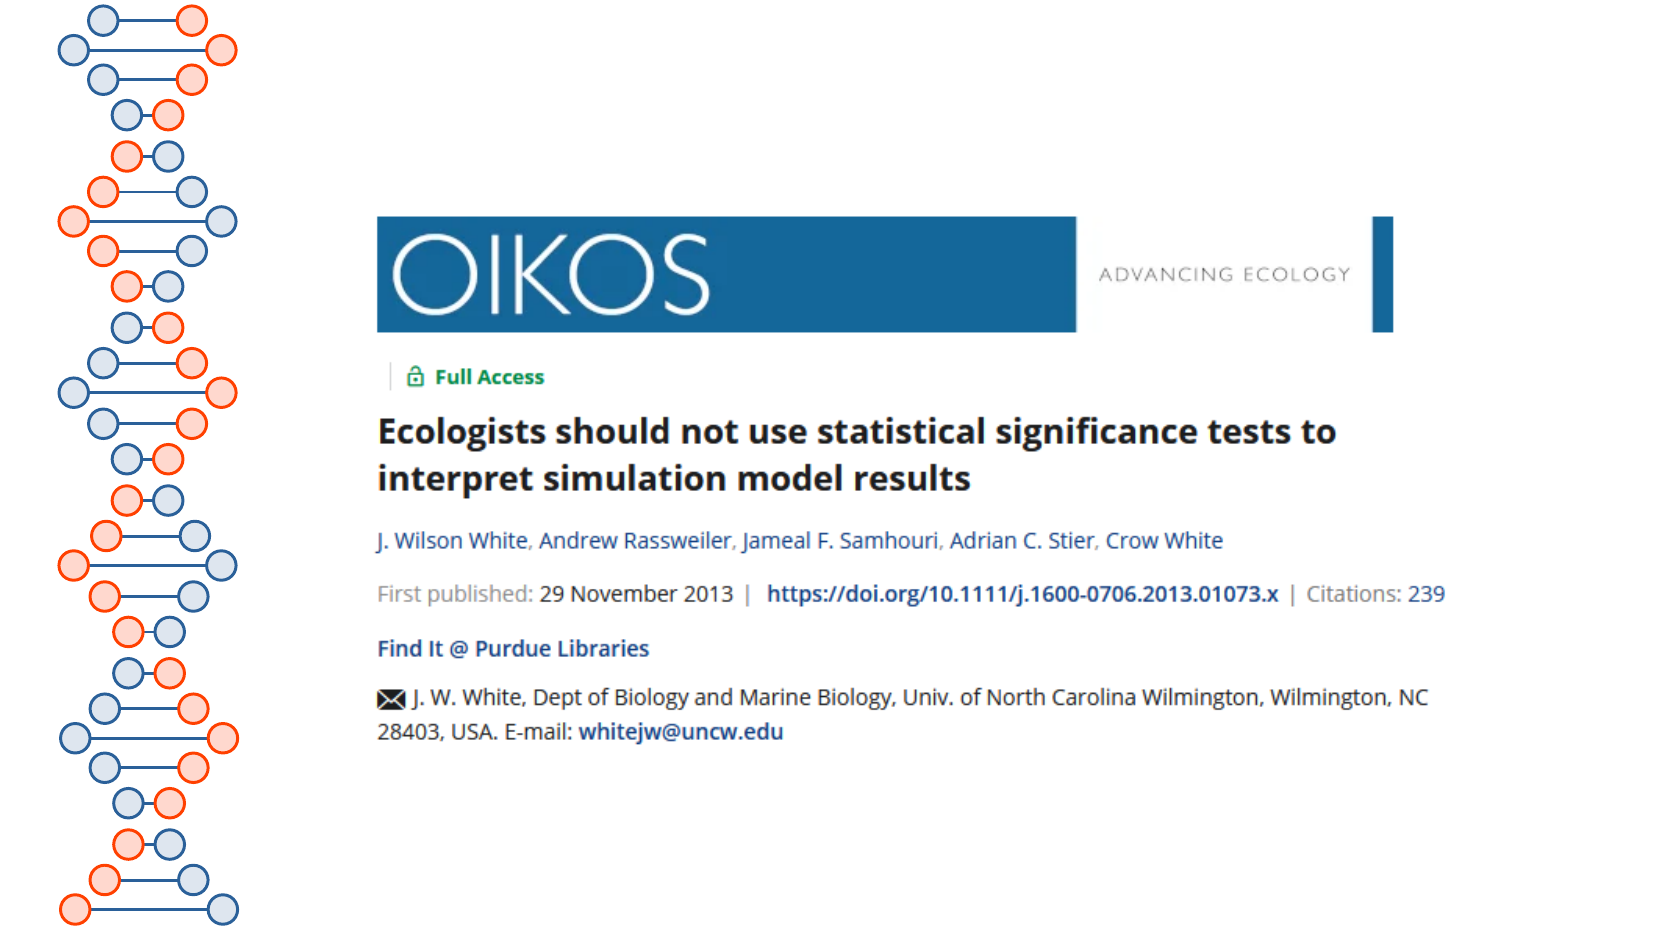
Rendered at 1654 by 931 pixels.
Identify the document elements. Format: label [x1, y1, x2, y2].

picture [304, 209, 1481, 779]
